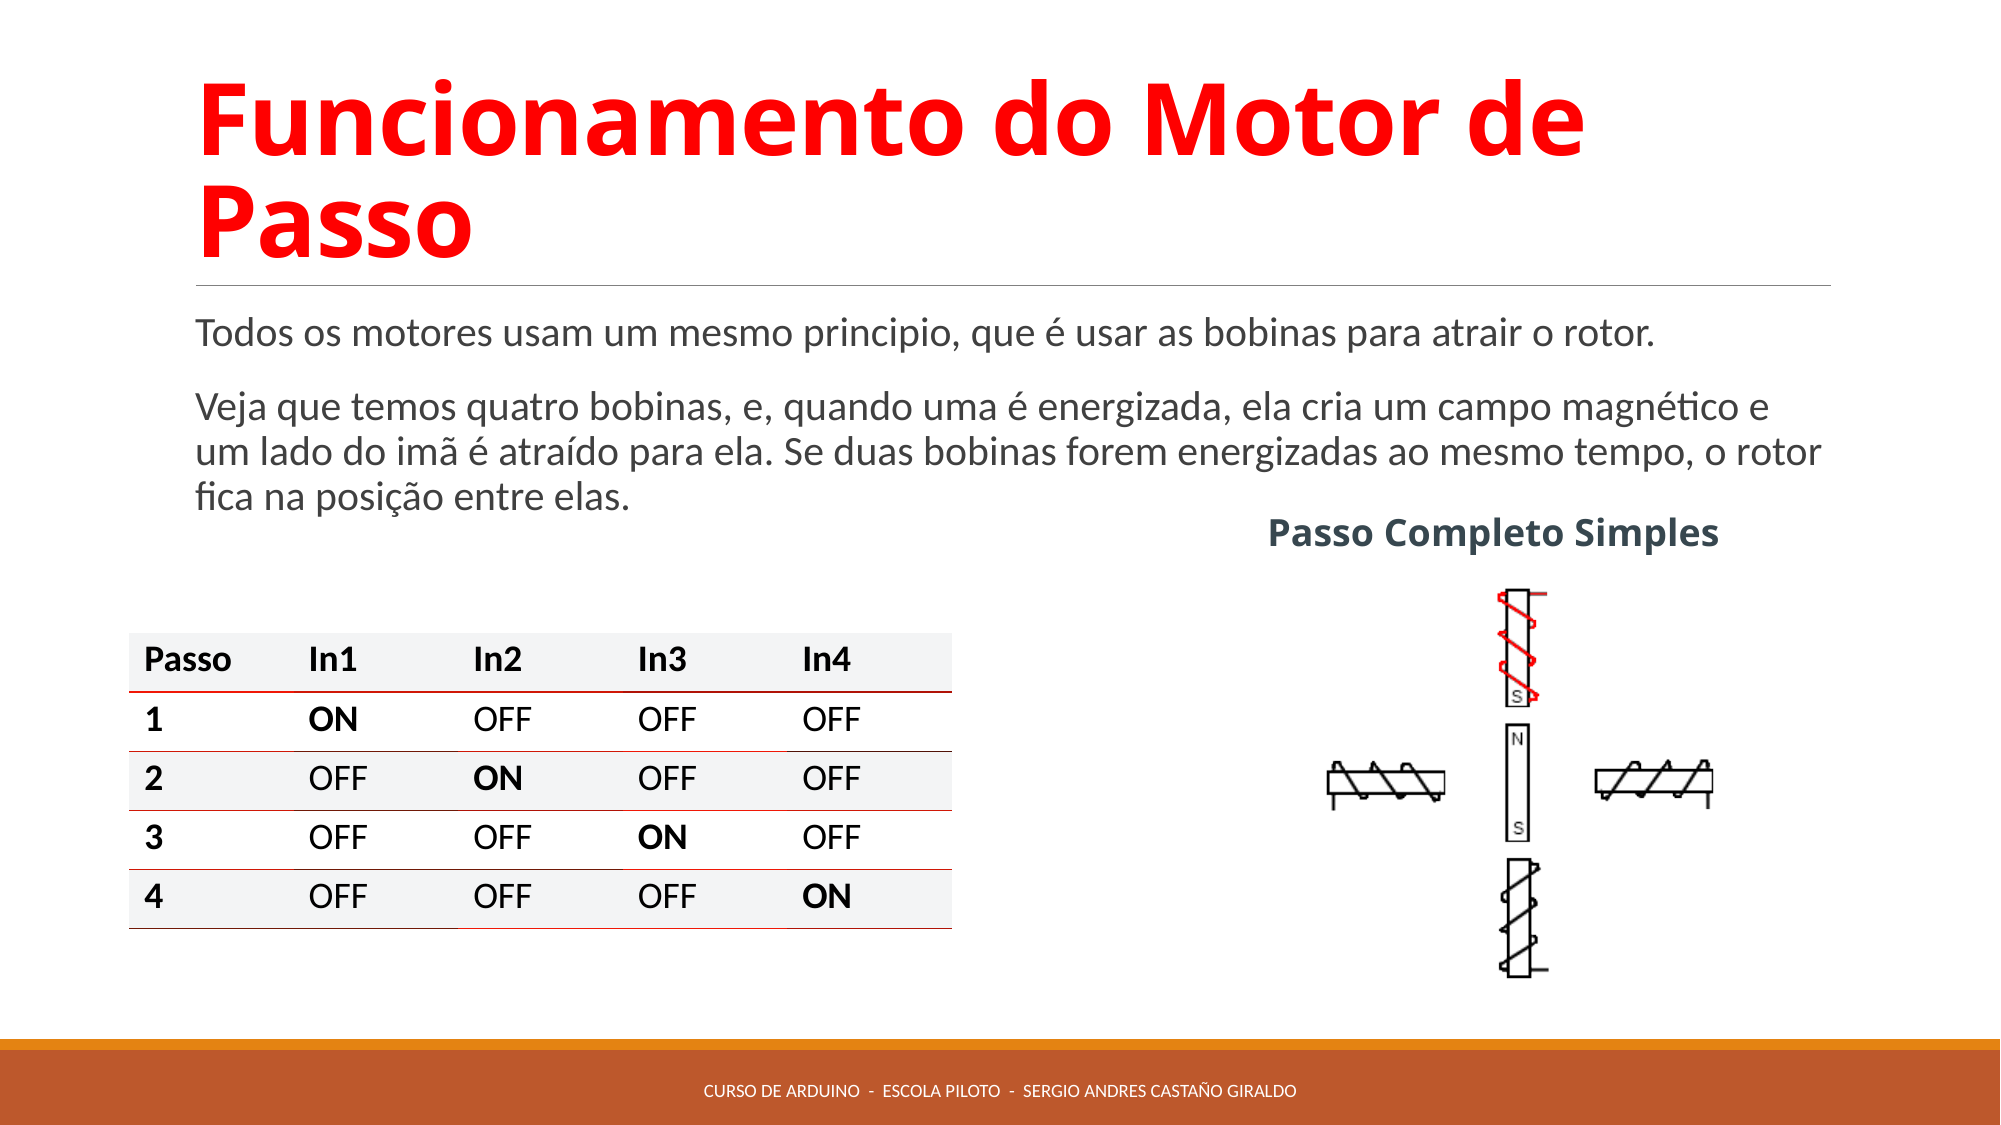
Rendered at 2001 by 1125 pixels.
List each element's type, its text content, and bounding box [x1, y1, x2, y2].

table_cell OFF [623, 752, 787, 810]
table_cell OFF [623, 870, 787, 928]
table_cell 3 [129, 811, 294, 869]
table_cell OFF [458, 811, 623, 869]
table_header In1 [294, 633, 458, 691]
table_cell ON [294, 693, 458, 751]
table_cell ON [787, 870, 952, 928]
table_header In4 [787, 633, 952, 691]
table_cell OFF [787, 693, 952, 751]
table_cell OFF [294, 811, 458, 869]
table_cell OFF [623, 693, 787, 751]
table_cell OFF [294, 752, 458, 810]
table_cell ON [458, 752, 623, 810]
table_cell OFF [294, 870, 458, 928]
table_cell 2 [129, 752, 294, 810]
table_cell 1 [129, 693, 294, 751]
table_header In3 [623, 633, 787, 691]
footer Curso de Arduino - Escola Piloto - Sergio Andres Castaño Giraldo [604, 1059, 1396, 1120]
title Funcionamento do Motor de Passo [180, 47, 1830, 285]
table_header In2 [458, 633, 623, 691]
table_cell OFF [787, 752, 952, 810]
list Todos os motores usam um mesmo principio, que é usar as bobinas para atrair o rotor. Veja que temos quatro bobinas, e, quando uma é energizada, ela cria um campo magnético e um lado do imã é atraído para ela. Se duas bobinas forem energizadas ao mesmo tempo, o rotor fica na posição entre elas. [180, 302, 1830, 963]
table_cell OFF [458, 870, 623, 928]
table_cell ON [623, 811, 787, 869]
picture [1286, 561, 1757, 1032]
text_box Passo Completo Simples [1252, 501, 1735, 562]
table_cell OFF [458, 693, 623, 751]
table_header Passo [129, 633, 294, 691]
table_cell 4 [129, 870, 294, 928]
table_cell OFF [787, 811, 952, 869]
